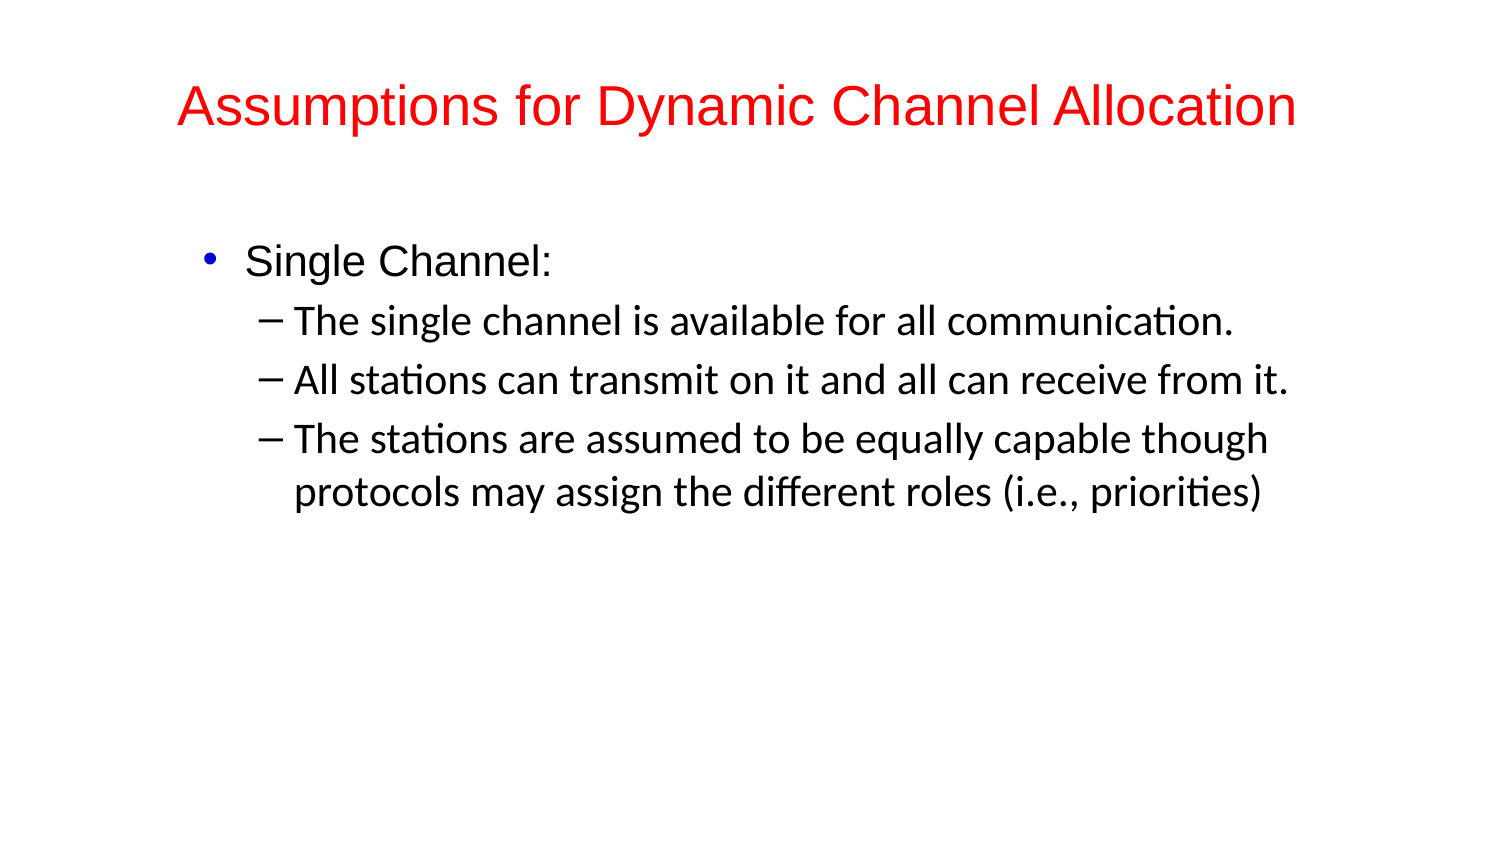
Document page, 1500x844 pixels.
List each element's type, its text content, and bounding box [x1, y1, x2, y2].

list Single Channel: The single channel is available for all communication. All stations can transmit on it and all can receive from it. The stations are assumed to be equally capable though protocols may assign the different roles (i.e., priorities) [187, 225, 1425, 754]
title Assumptions for Dynamic Channel Allocation [62, 37, 1413, 169]
